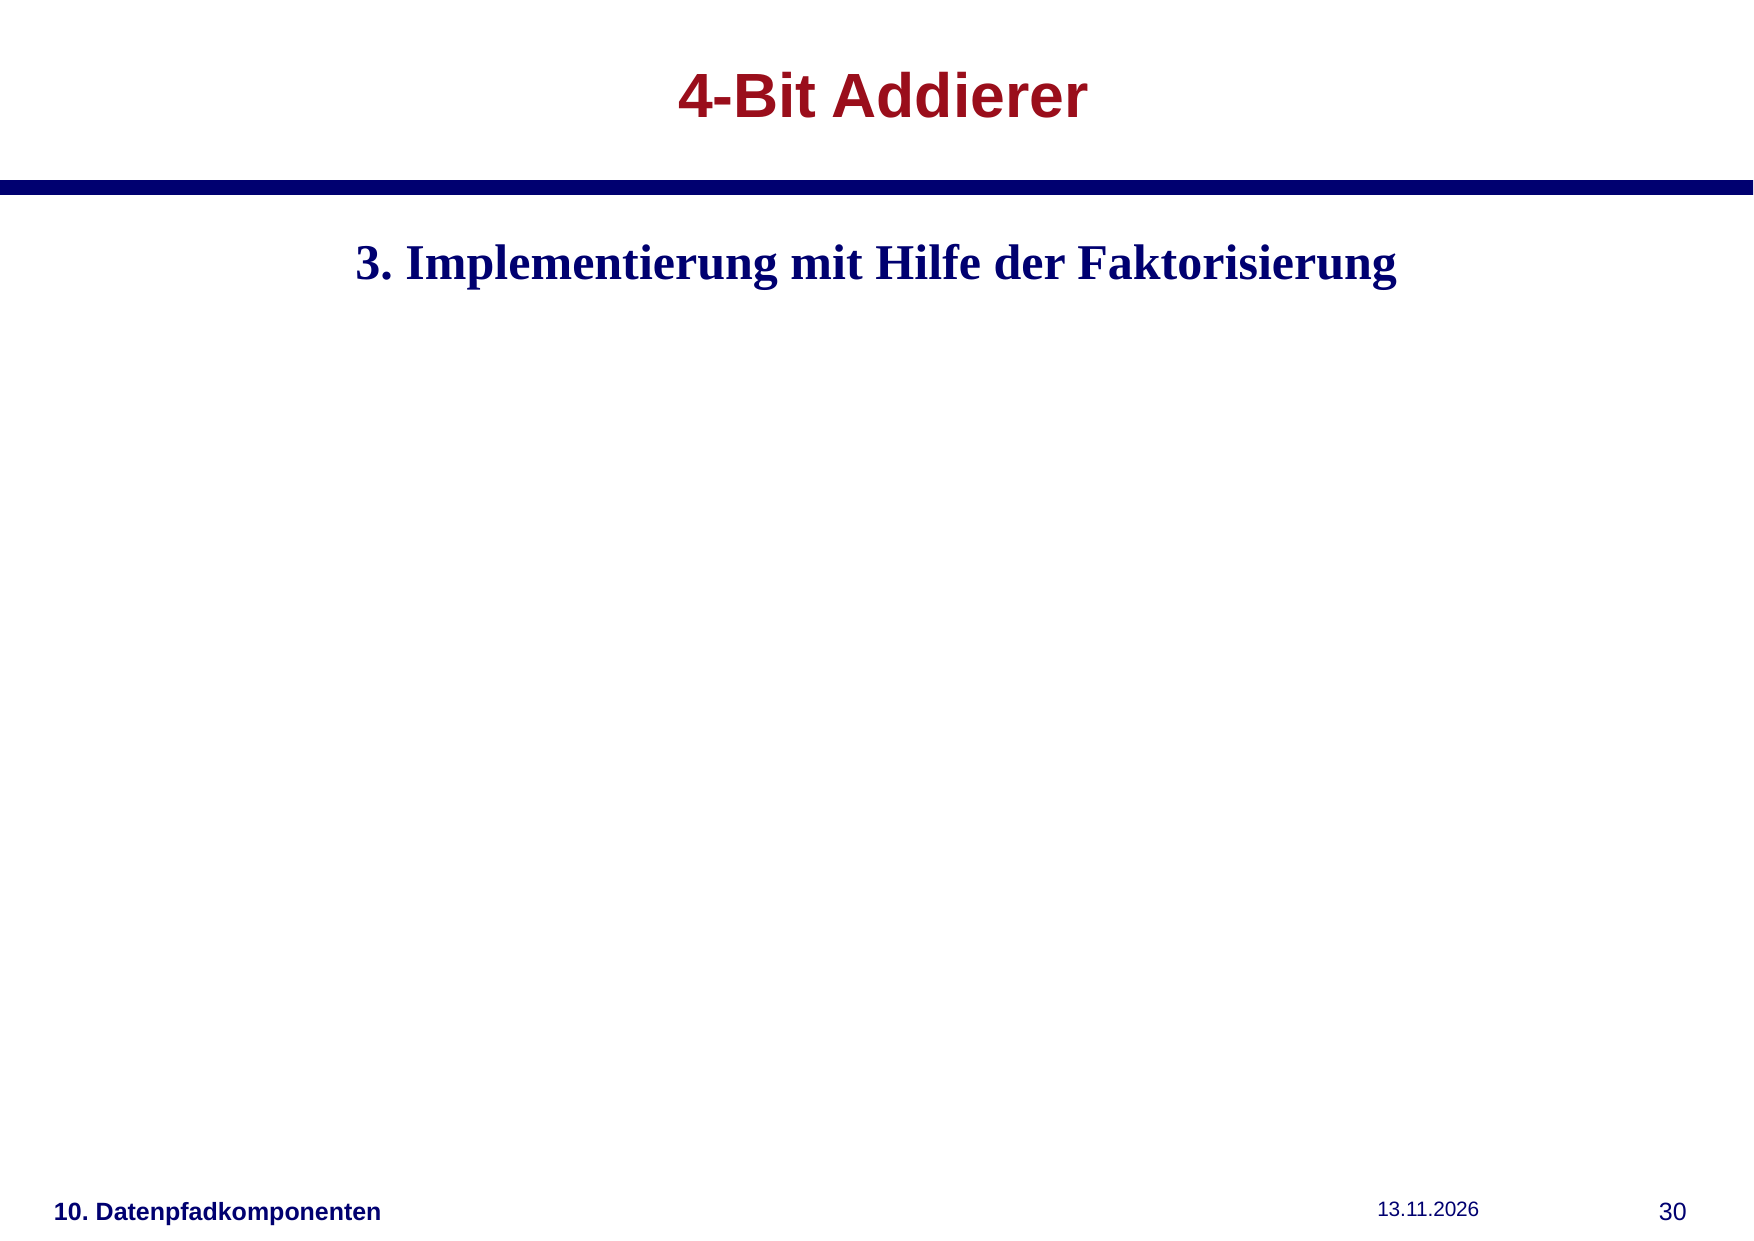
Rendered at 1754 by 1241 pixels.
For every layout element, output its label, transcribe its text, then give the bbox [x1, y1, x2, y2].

title 4-Bit Addierer [37, 41, 1713, 144]
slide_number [1360, 1187, 1608, 1241]
footer 10. Datenpfadkomponenten [37, 1187, 535, 1241]
text_box 3. Implementierung mit Hilfe der Faktorisierung [14, 222, 1739, 298]
slide_number 29 [1632, 1187, 1704, 1241]
